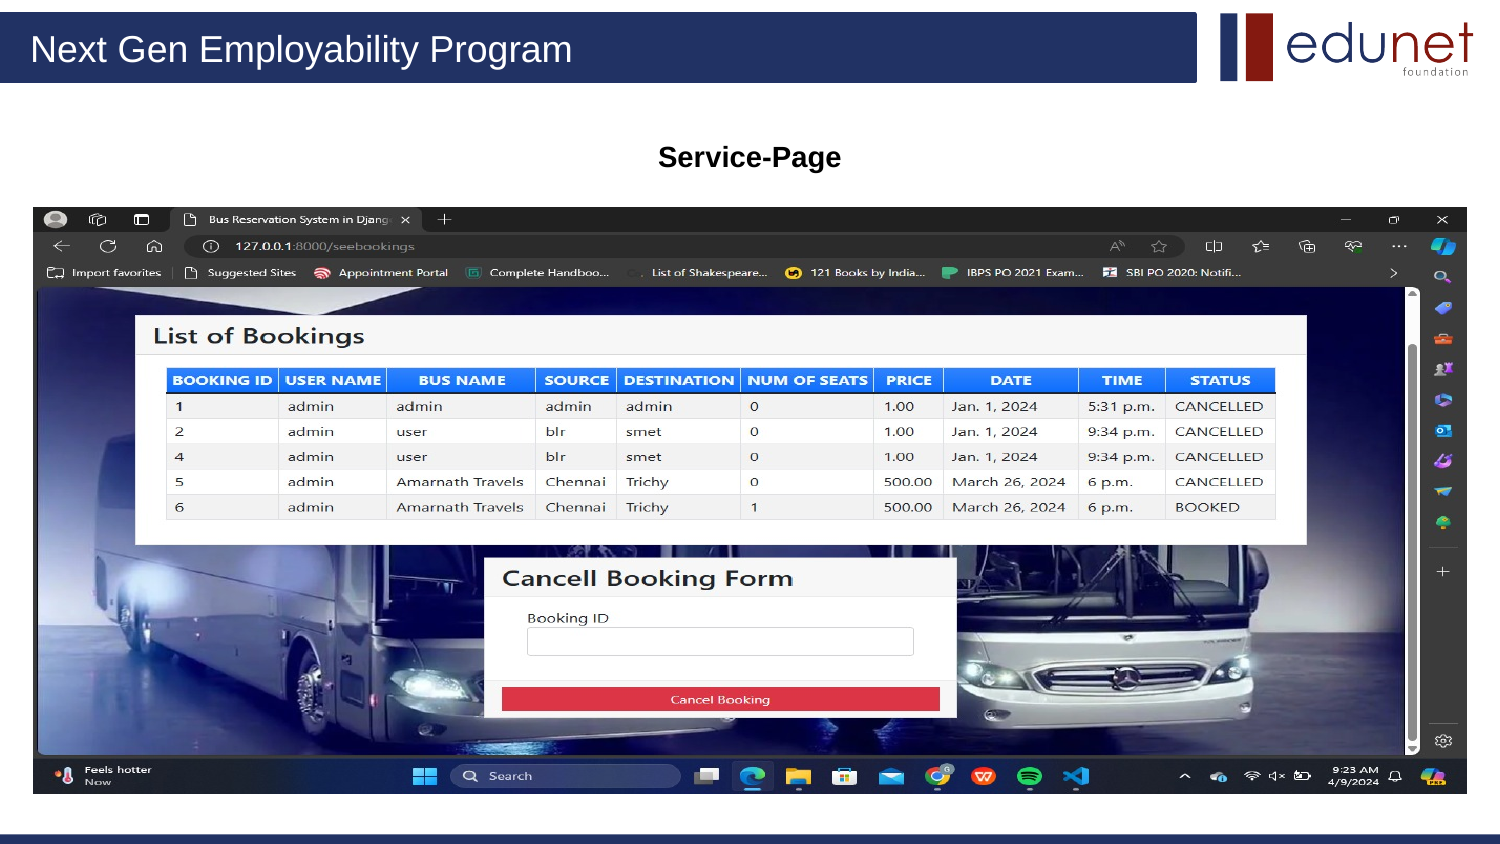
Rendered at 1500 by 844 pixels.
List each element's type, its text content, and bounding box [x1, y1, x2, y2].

title Service-Page [103, 104, 1397, 206]
picture [1279, 14, 1482, 83]
picture [33, 207, 1467, 794]
